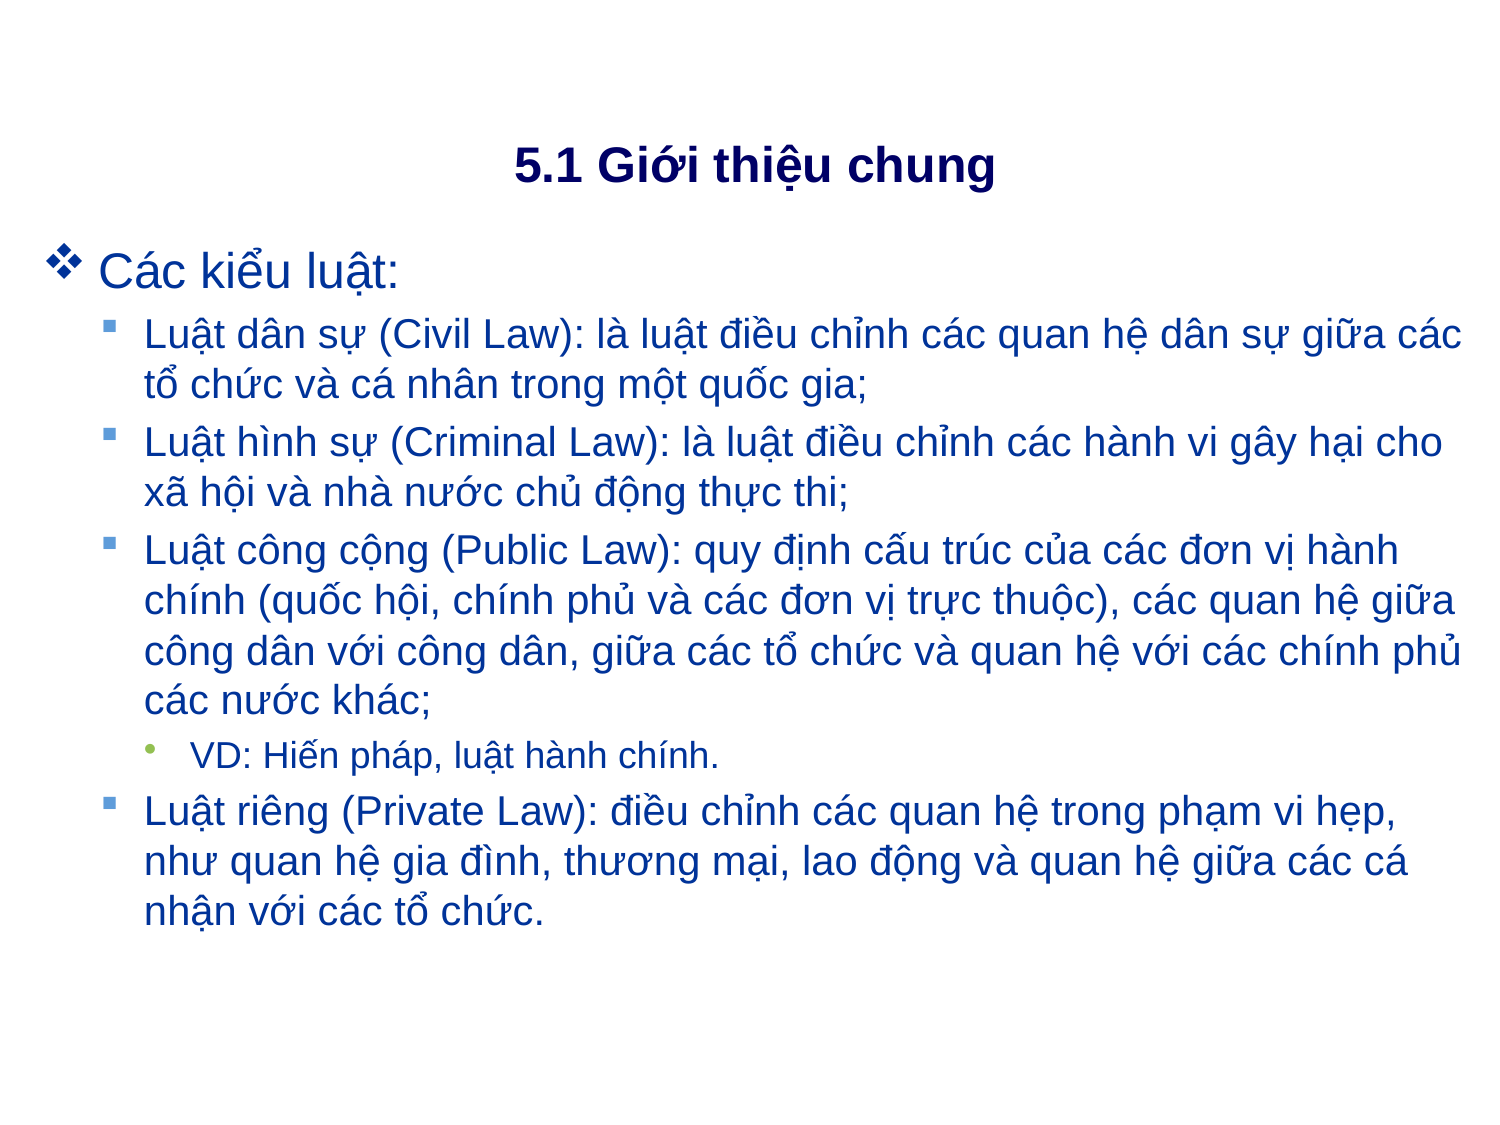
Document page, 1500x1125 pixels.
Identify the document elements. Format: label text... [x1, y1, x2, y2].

list Các kiểu luật: Luật dân sự (Civil Law): là luật điều chỉnh các quan hệ dân sự giữa các tổ chức và cá nhân trong một quốc gia; Luật hình sự (Criminal Law): là luật điều chỉnh các hành vi gây hại cho xã hội và nhà nước chủ động thực thi; Luật công cộng (Public Law): quy định cấu trúc của các đơn vị hành chính (quốc hội, chính phủ và các đơn vị trực thuộc), các quan hệ giữa công dân với công dân, giữa các tổ chức và quan hệ với các chính phủ các nước khác; VD: Hiến pháp, luật hành chính. Luật riêng (Private Law): điều chỉnh các quan hệ trong phạm vi hẹp, như quan hệ gia đình, thương mại, lao động và quan hệ giữa các cá nhận với các tổ chức. [26, 230, 1485, 1025]
title 5.1 Giới thiệu chung [37, 125, 1474, 211]
